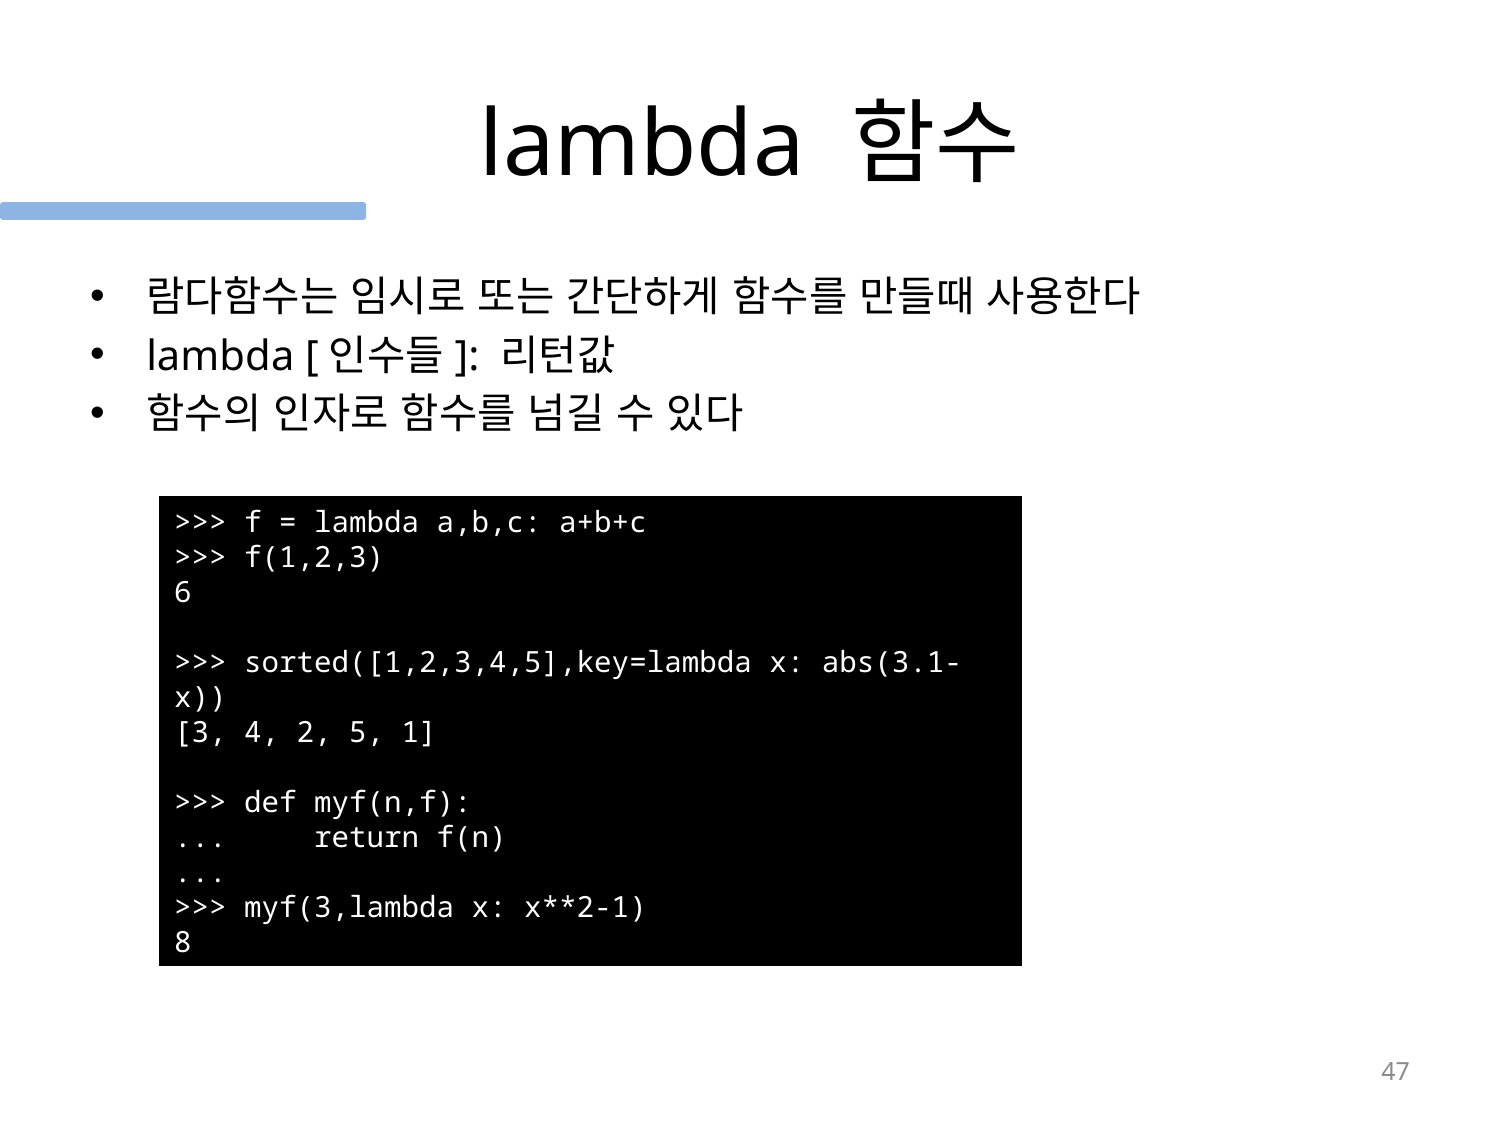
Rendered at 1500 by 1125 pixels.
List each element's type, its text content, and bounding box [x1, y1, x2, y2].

list 람다함수는 임시로 또는 간단하게 함수를 만들때 사용한다 lambda [인수들]: 리턴값 함수의 인자로 함수를 넘길 수 있다 [75, 262, 1425, 1005]
slide_number 47 [1074, 1042, 1425, 1103]
text_box [0, 200, 369, 222]
text_box >>> f = lambda a,b,c: a+b+c >>> f(1,2,3) 6 >>> sorted([1,2,3,4,5],key=lambda x: abs(3.1-x)) [3, 4, 2, 5, 1] >>> def myf(n,f): ... return f(n) ... >>> myf(3,lambda x: x**2-1) 8 [159, 496, 1022, 966]
title lambda 함수 [75, 45, 1425, 233]
